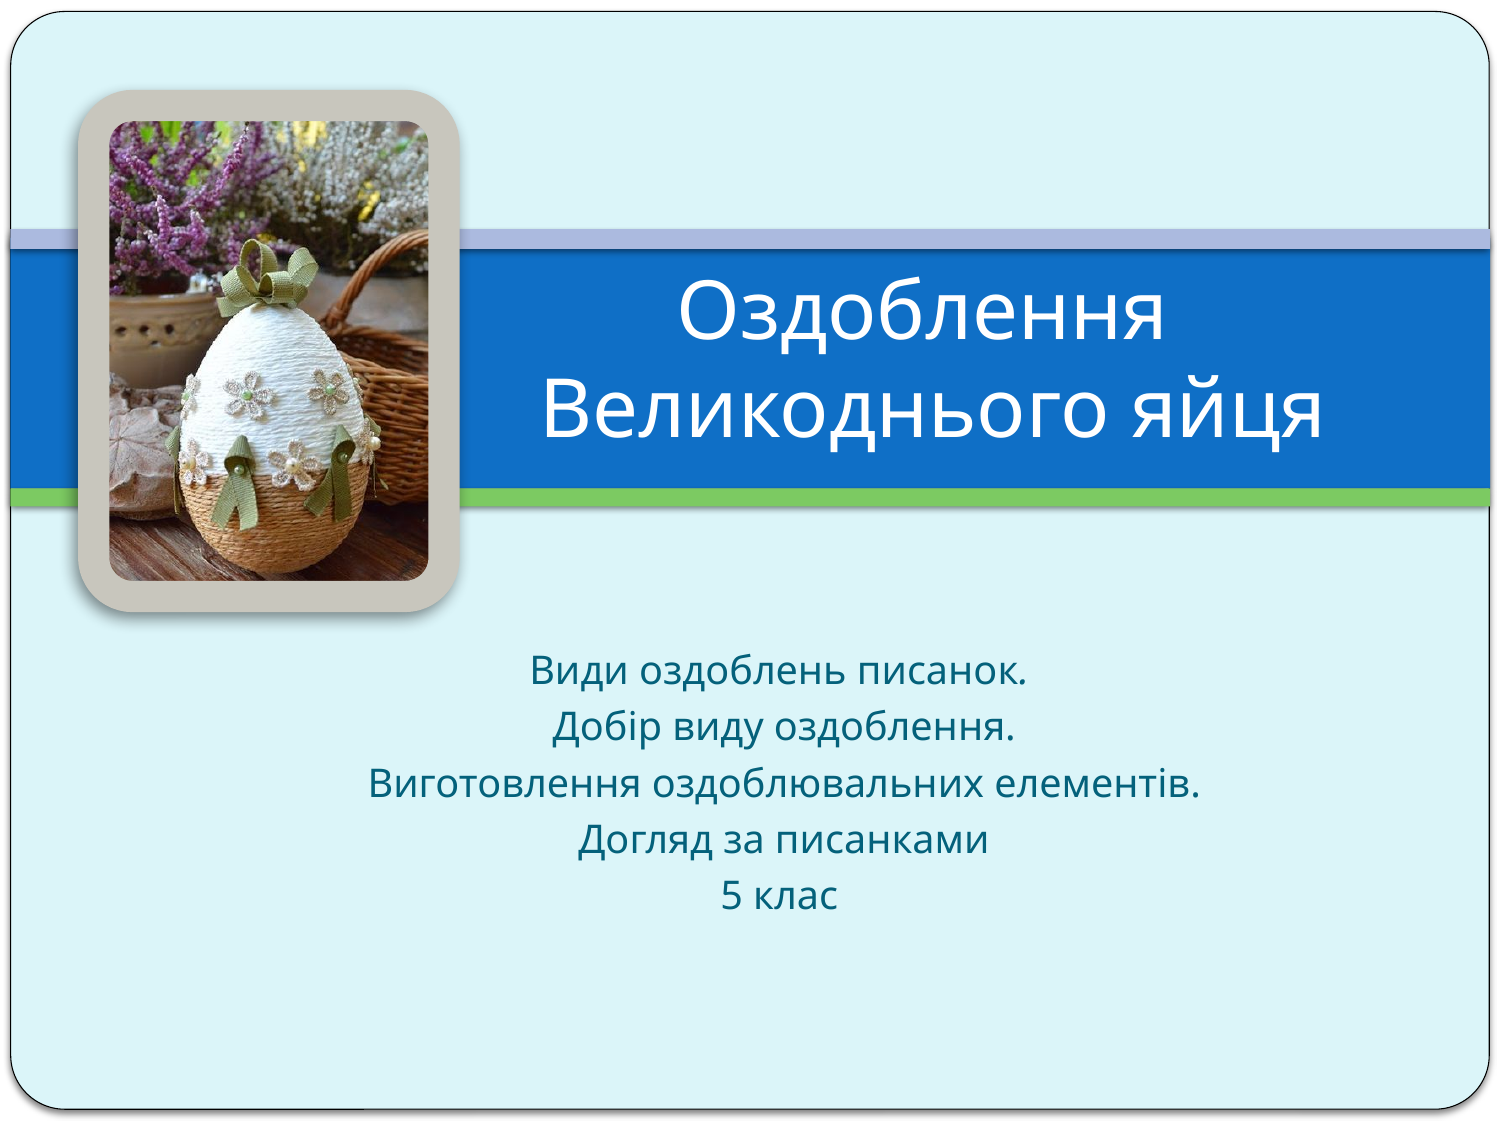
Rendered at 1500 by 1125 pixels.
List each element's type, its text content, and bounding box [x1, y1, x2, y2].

picture [93, 105, 445, 597]
title Оздоблення Великоднього яйця [467, 152, 1388, 469]
subtitle Види оздоблень писанок. Добір виду оздоблення. Виготовлення оздоблювальних елементів. Догляд за писанками 5 клас [187, 637, 1372, 925]
